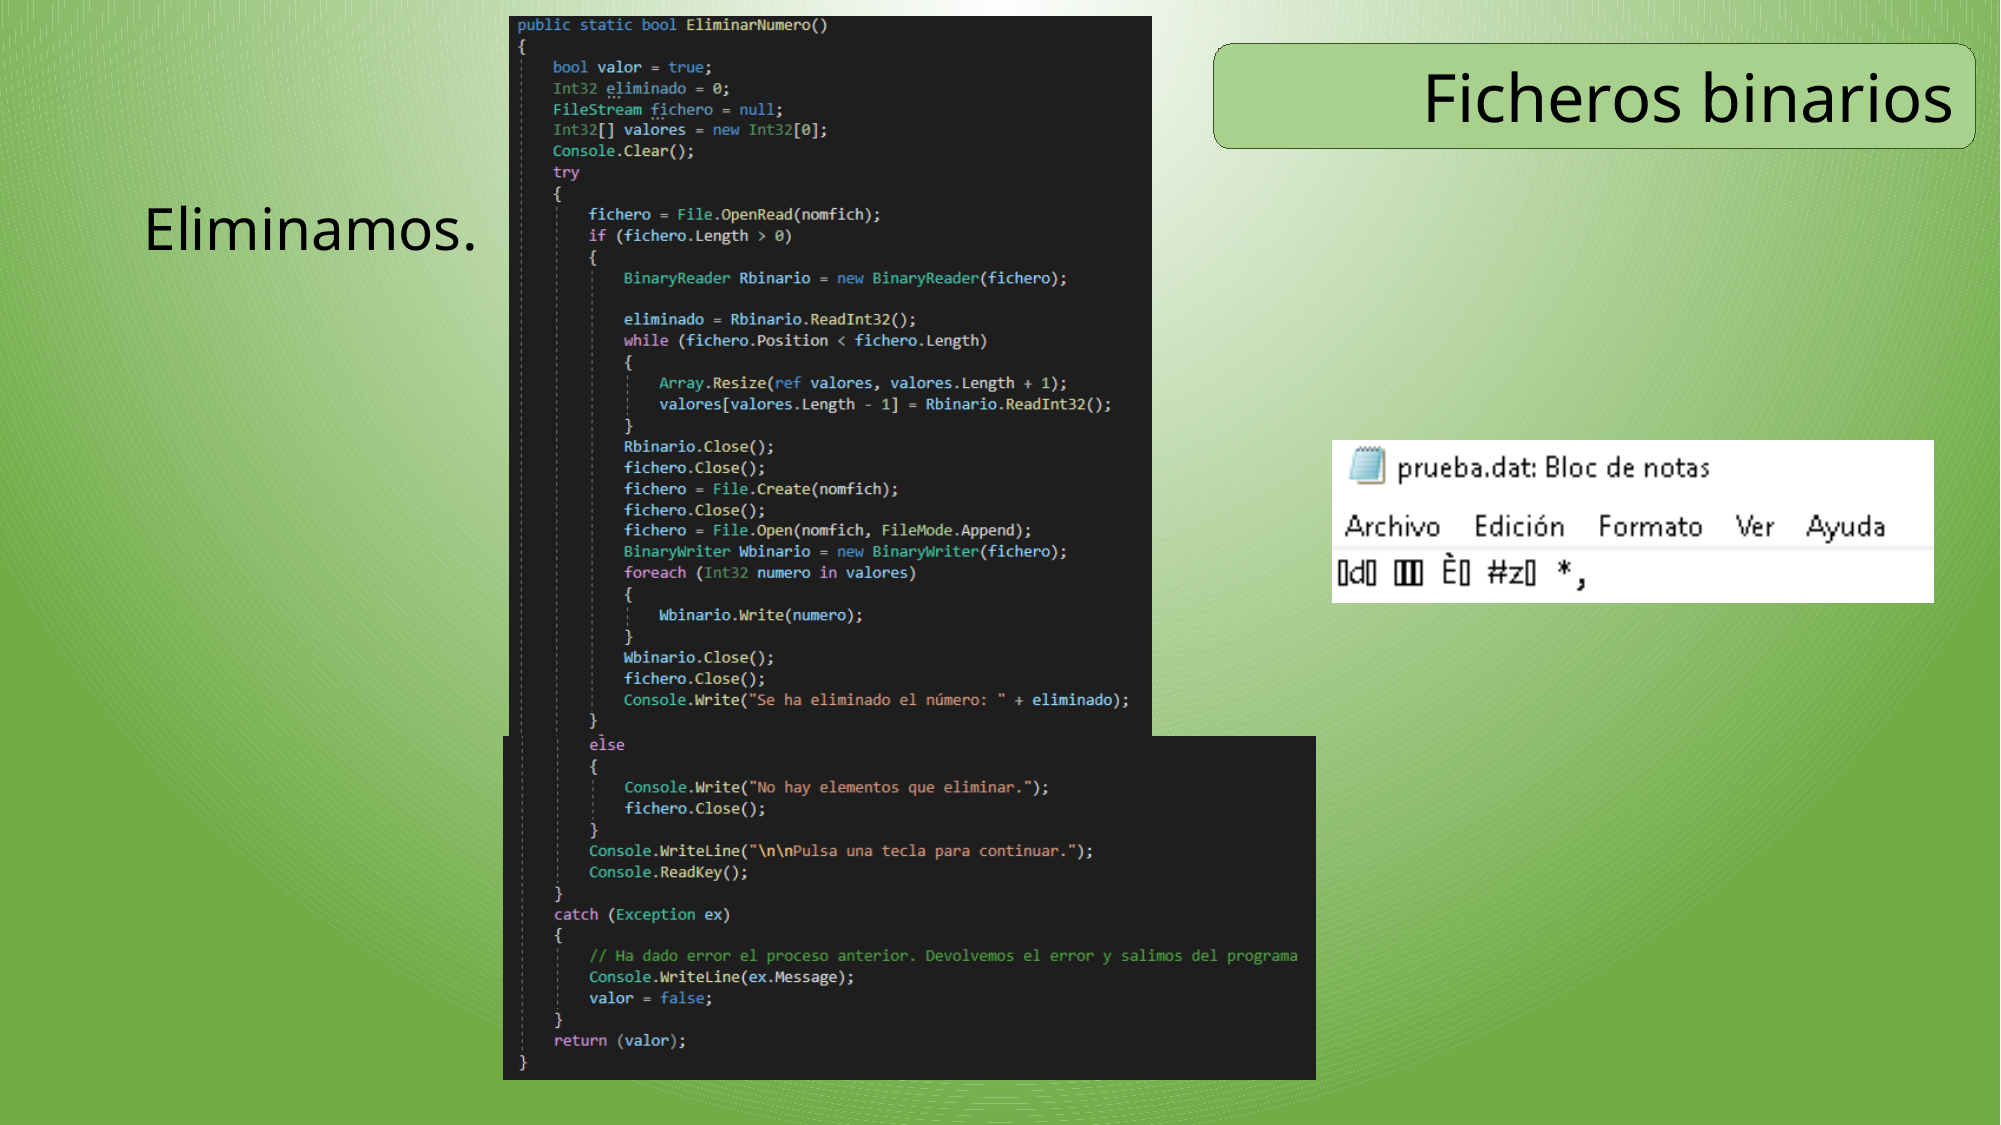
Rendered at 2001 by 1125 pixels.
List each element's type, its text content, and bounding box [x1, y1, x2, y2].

picture [1332, 440, 1934, 603]
text_box Ficheros binarios [1316, 43, 1976, 149]
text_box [503, 16, 1316, 1080]
text_box Eliminamos. [128, 184, 503, 270]
